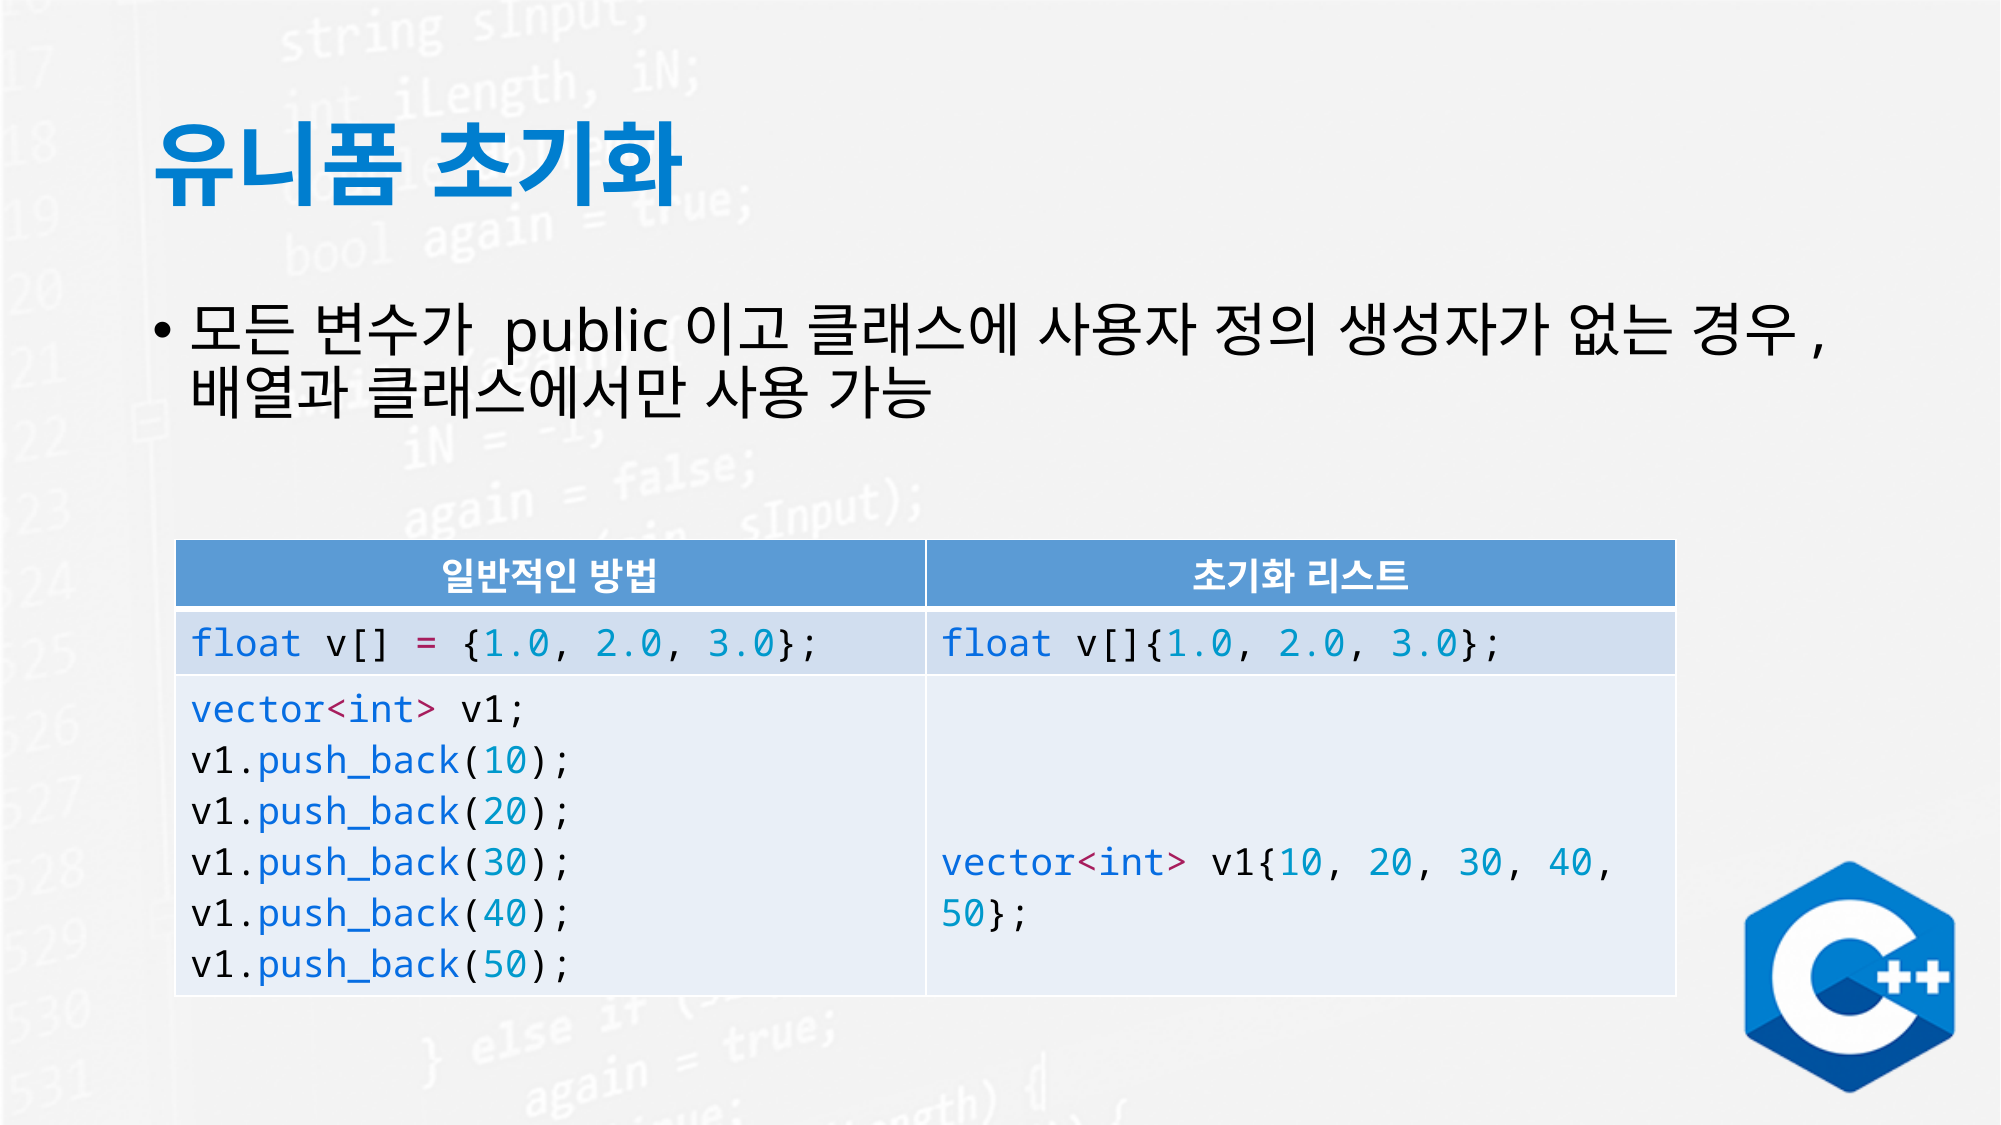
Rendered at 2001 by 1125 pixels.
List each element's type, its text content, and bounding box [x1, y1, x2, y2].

table_header 초기화 리스트 [927, 540, 1675, 606]
title 유니폼 초기화 [137, 59, 1863, 278]
table_cell vector<int> v1{10, 20, 30, 40, 50}; [927, 676, 1675, 995]
table_cell vector<int> v1; v1.push_back(10); v1.push_back(20); v1.push_back(30); v1.push_back(40); v1.push_back(50); [176, 676, 925, 995]
picture [0, 0, 2001, 1125]
table_cell float v[]{1.0, 2.0, 3.0}; [927, 612, 1675, 674]
table_header 일반적인 방법 [176, 540, 925, 606]
table_cell float v[] = {1.0, 2.0, 3.0}; [176, 612, 925, 674]
list 모든 변수가 public이고 클래스에 사용자 정의 생성자가 없는 경우, 배열과 클래스에서만 사용 가능 [137, 293, 1863, 1014]
